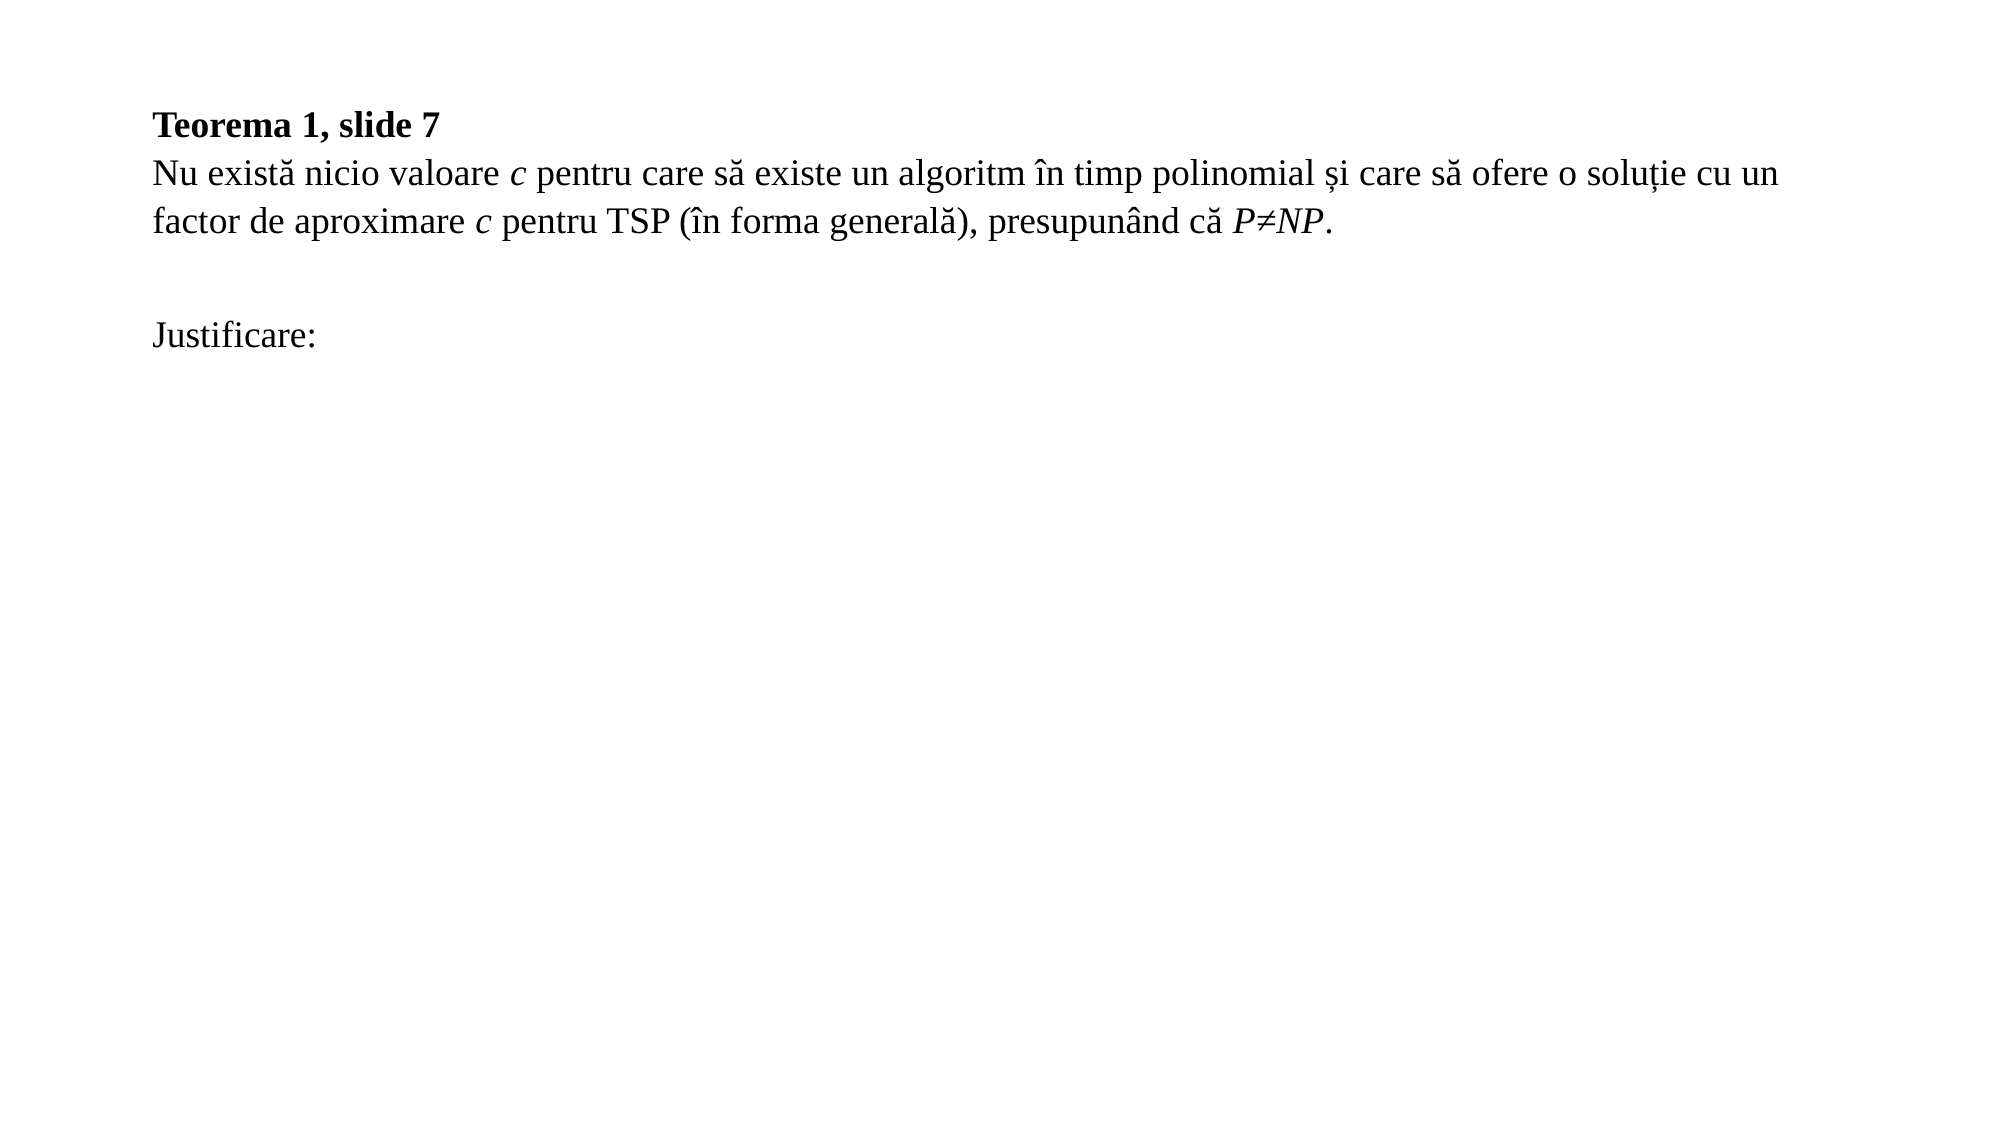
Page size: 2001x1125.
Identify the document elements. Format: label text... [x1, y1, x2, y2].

title Teorema 1, slide 7 Nu există nicio valoare c pentru care să existe un algoritm în timp polinomial și care să ofere o soluție cu un factor de aproximare c pentru TSP (în forma generală), presupunând că P≠NP. [137, 59, 1863, 278]
list Justificare: Reductio ad absurdum Presupunem că există un algoritm aproximativ astfel încât dacă există S – costul optim al unui traseu închis pentru TSP, atunci algoritmul nostru va oferi un traseu închis de cost cel mult c*S. Fie G – un graf simplu, neponderat. Problema determinării unui HC în G este NPC. Construim un graf ponderat complet G’ pe baza lui G după cum urmează: V(G’)=V(G); | V(G’)|=n; Pentru fiecare e ∈ E(G’) pentru care e ∈ E(G) avem w(e, G’) = 1. ( ponderea muchiei e în G’ va fi 1) Pentru fiecare e ∈ E(G’) pentru care e ∉ E(G) avem w(e, G’) = c*n. [137, 299, 1863, 1014]
